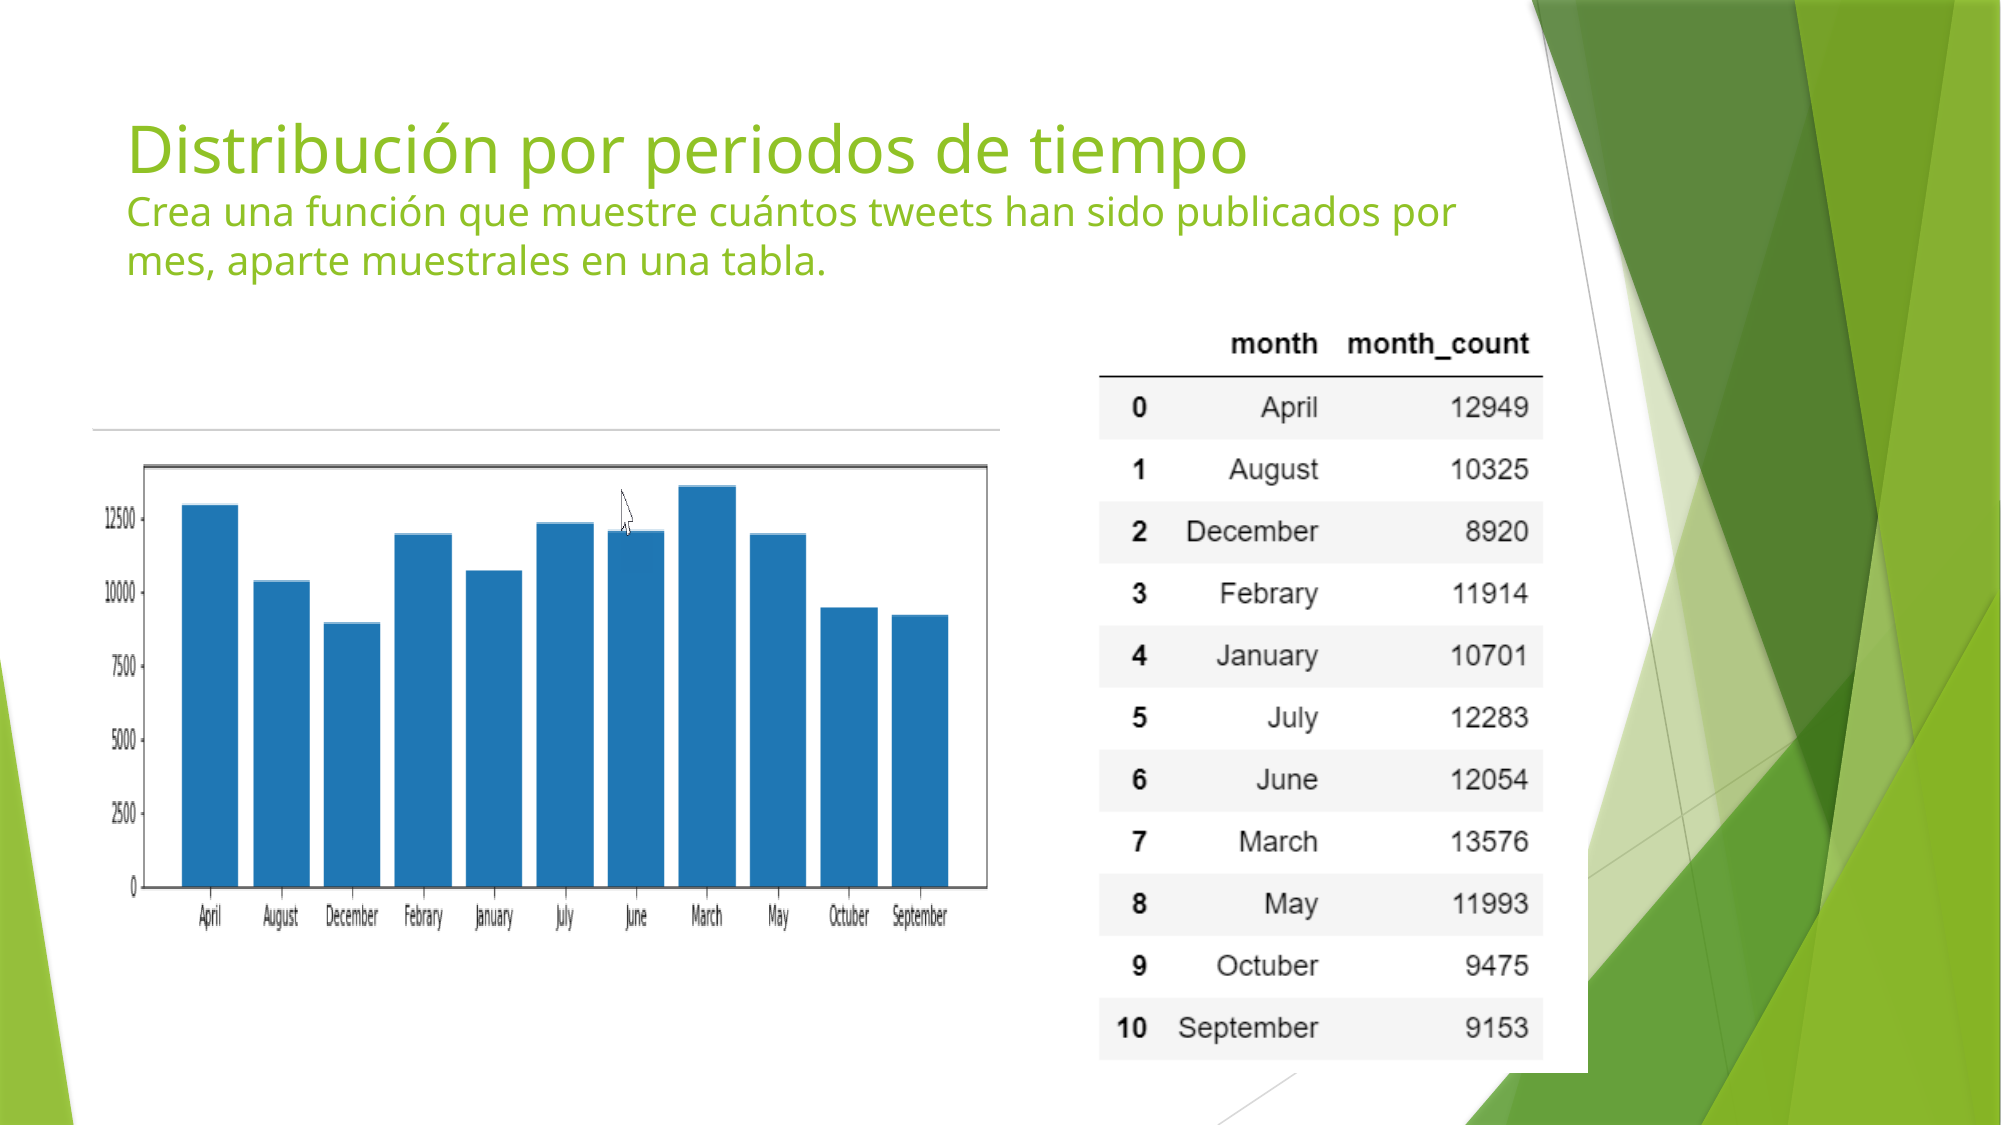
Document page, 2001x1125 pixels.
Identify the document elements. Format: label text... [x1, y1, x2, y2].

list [1074, 305, 1588, 1074]
title Distribución por periodos de tiempo Crea una función que muestre cuántos tweets han sido publicados por mes, aparte muestrales en una tabla. [111, 99, 1522, 317]
picture [56, 427, 1001, 952]
